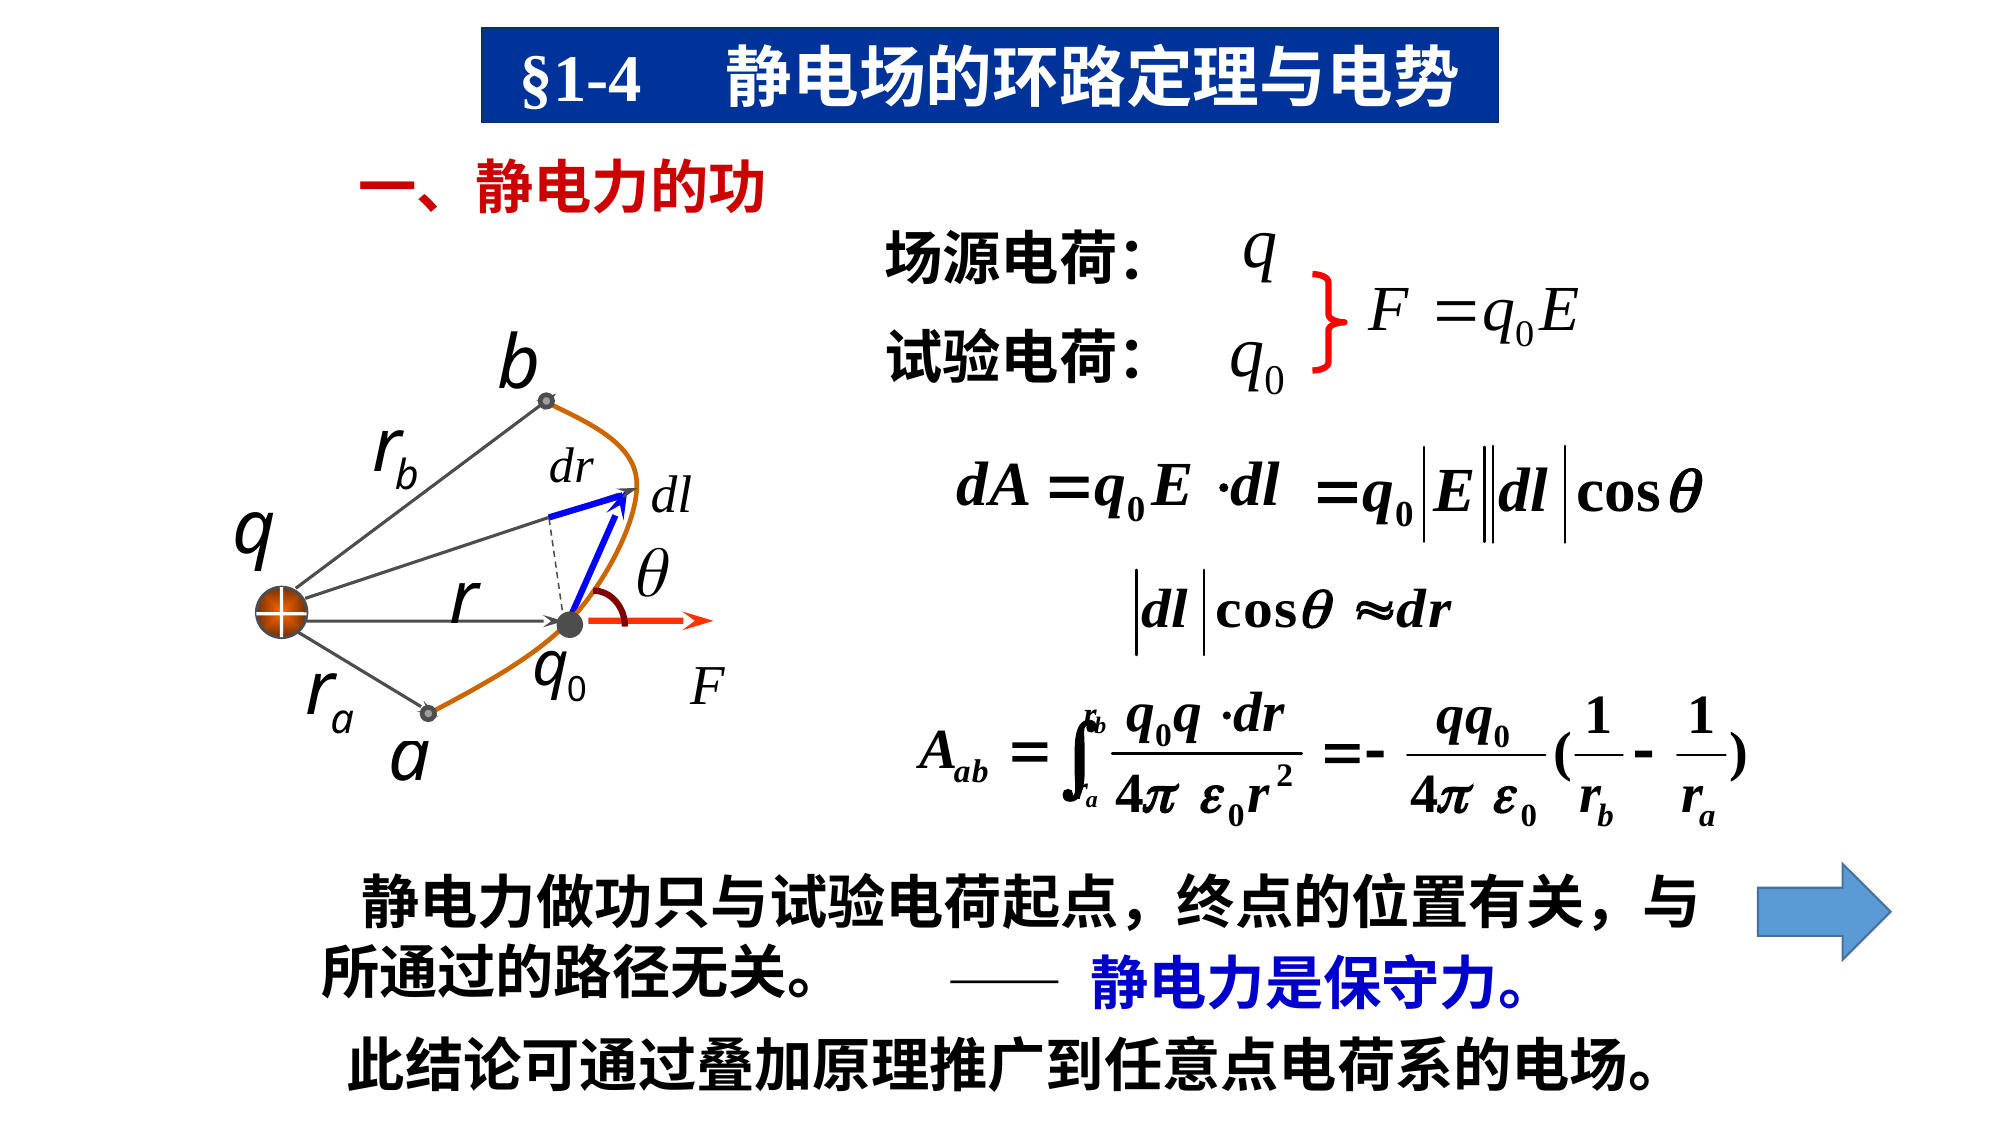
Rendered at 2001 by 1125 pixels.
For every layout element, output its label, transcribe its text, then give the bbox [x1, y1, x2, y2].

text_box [905, 674, 1313, 844]
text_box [593, 542, 675, 627]
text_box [1311, 677, 1758, 844]
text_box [231, 328, 641, 787]
text_box [1756, 861, 1893, 963]
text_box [1302, 432, 1715, 558]
text_box 一、静电力的功 [343, 142, 857, 228]
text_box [948, 432, 1302, 537]
text_box —— 静电力是保守力。 [931, 939, 1572, 1024]
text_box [306, 583, 564, 628]
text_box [588, 620, 741, 714]
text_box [641, 451, 714, 616]
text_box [1125, 557, 1464, 669]
text_box 此结论可通过叠加原理推广到任意点电荷系的电场。 [332, 1020, 1720, 1106]
text_box 静电力做功只与试验电荷起点，终点的位置有关，与所通过的路径无关。 [306, 858, 1719, 1013]
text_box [869, 206, 1369, 406]
text_box §1-4 静电场的环路定理与电势 [481, 27, 1498, 123]
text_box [541, 436, 623, 621]
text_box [1356, 255, 1593, 363]
